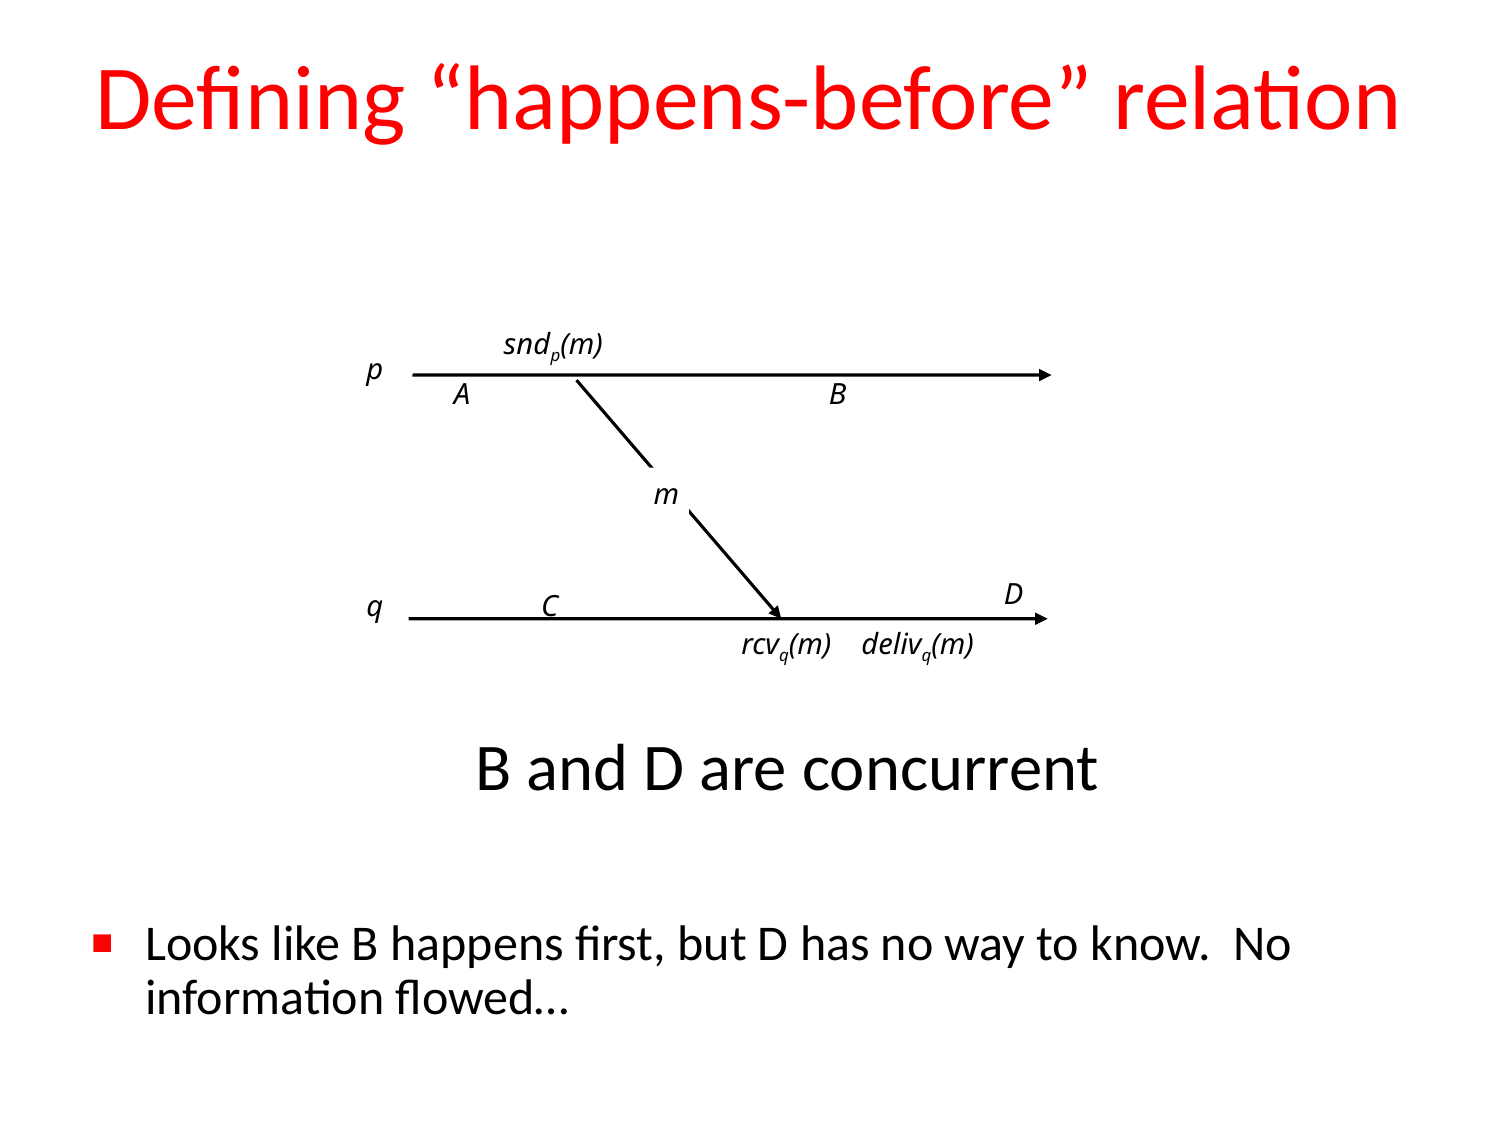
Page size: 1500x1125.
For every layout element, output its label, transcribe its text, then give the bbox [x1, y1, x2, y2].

text_box [689, 511, 781, 617]
text_box q [351, 580, 401, 729]
text_box B [814, 367, 865, 418]
picture [89, 930, 111, 952]
text_box p [351, 342, 401, 491]
text_box rcvq(m) delivq(m) [726, 617, 1039, 766]
text_box [865, 368, 1052, 382]
list B and D are concurrent Looks like B happens first, but D has no way to know. No information flowed… [0, 724, 1499, 1125]
text_box D [989, 567, 1040, 618]
text_box sndp(m) [489, 317, 667, 466]
title Defining “happens-before” relation [0, 0, 1499, 187]
text_box A [439, 367, 489, 418]
text_box [1039, 614, 1048, 624]
text_box C [526, 580, 577, 631]
text_box m [639, 467, 689, 518]
